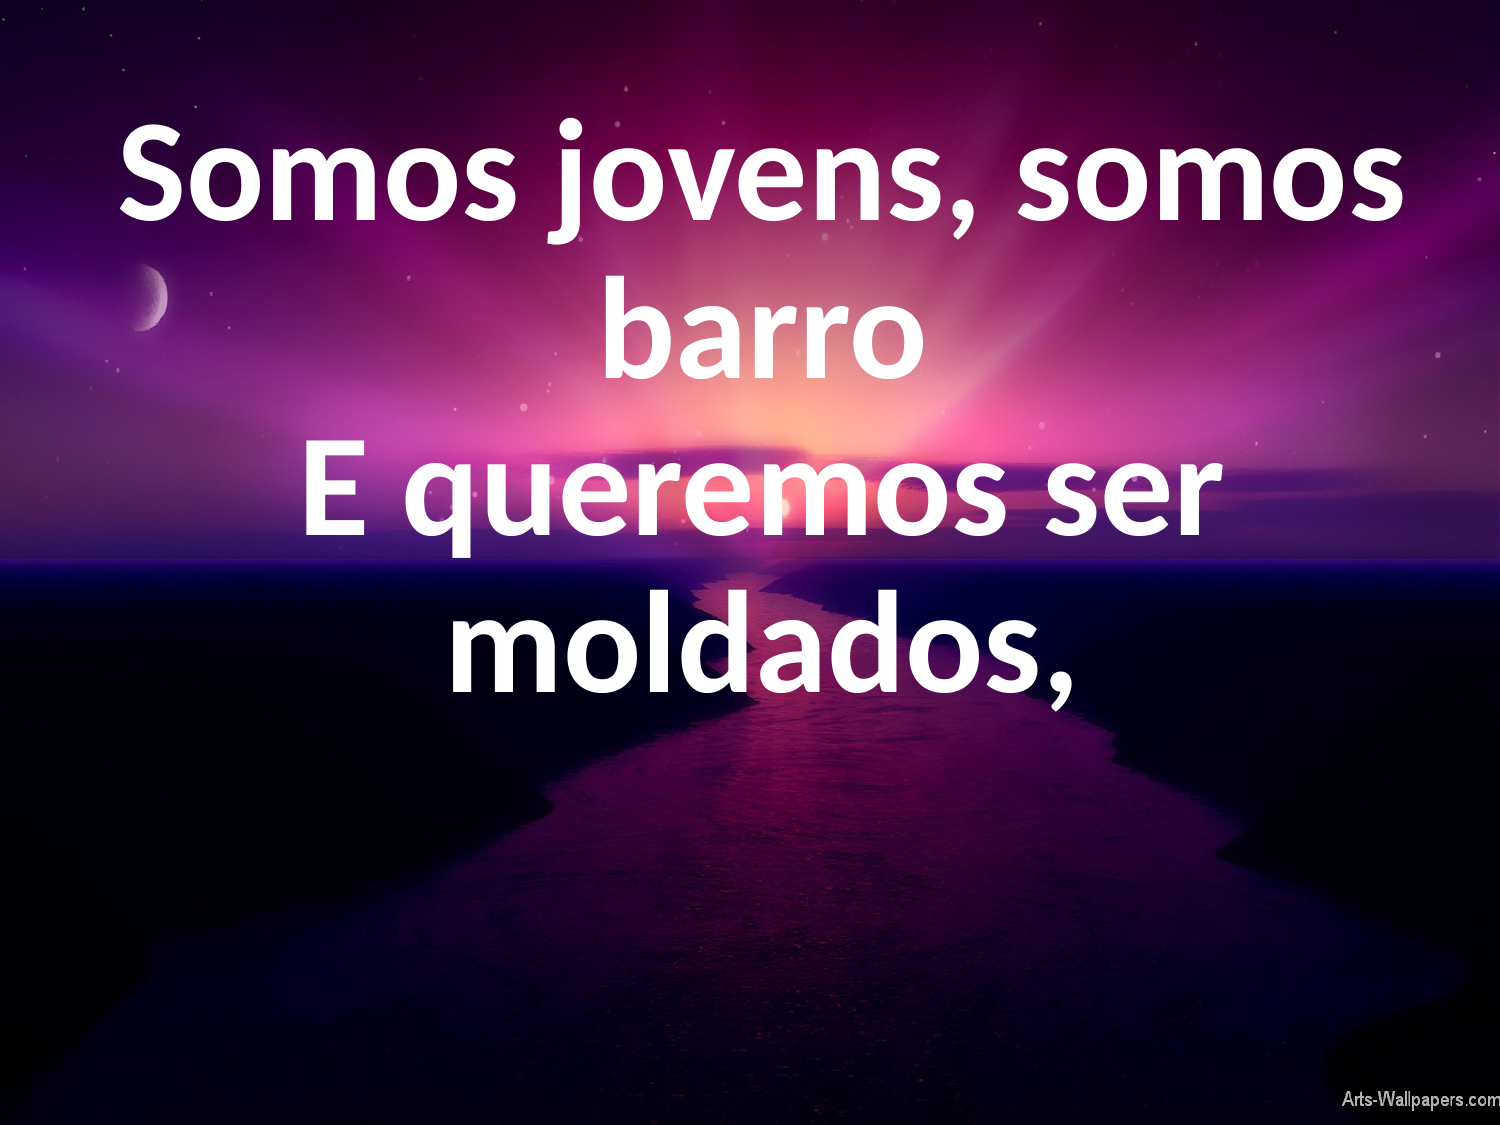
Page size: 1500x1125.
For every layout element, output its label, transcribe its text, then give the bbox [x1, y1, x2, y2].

picture [0, 0, 1500, 1125]
text_box Somos jovens, somos barro E queremos ser moldados, [87, 87, 1438, 732]
